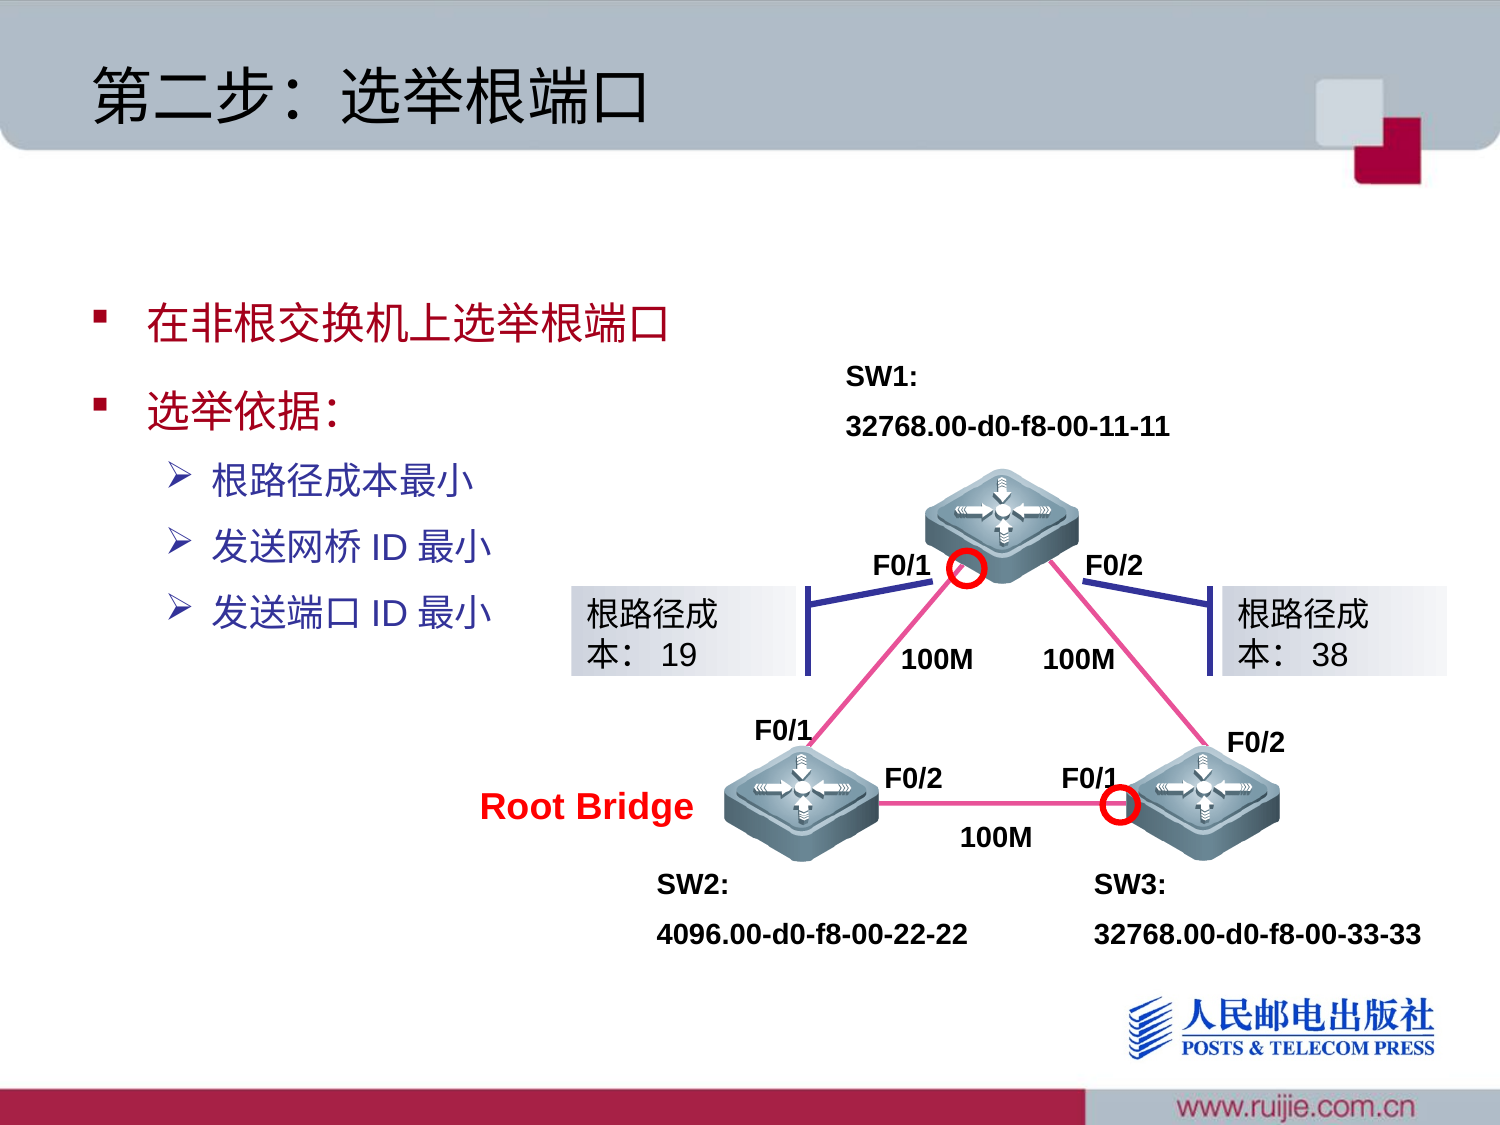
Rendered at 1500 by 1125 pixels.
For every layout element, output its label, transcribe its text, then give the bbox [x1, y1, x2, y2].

text_box 100M [878, 633, 997, 684]
text_box F0/1 [1031, 751, 1120, 802]
title 第二步：选举根端口 [74, 30, 1306, 159]
text_box 100M [937, 810, 1056, 861]
list 在非根交换机上选举根端口 选举依据： 根路径成本最小 发送网桥ID最小 发送端口ID最小 [74, 262, 1436, 988]
text_box 根路径成本：19 [571, 586, 796, 676]
text_box SW1: 32768.00-d0-f8-00-11-11 [830, 350, 1221, 450]
text_box SW3: 32768.00-d0-f8-00-33-33 [1079, 858, 1446, 958]
text_box 100M [1020, 633, 1138, 684]
text_box [1102, 787, 1120, 823]
text_box F0/1 [724, 704, 843, 745]
text_box 根路径成本：38 [1222, 586, 1447, 676]
text_box Root Bridge [464, 775, 719, 835]
text_box F0/2 [1197, 716, 1315, 766]
text_box F0/1 [842, 538, 923, 589]
text_box F0/2 [1082, 538, 1174, 589]
text_box F0/2 [882, 751, 973, 802]
text_box SW2: 4096.00-d0-f8-00-22-22 [641, 858, 1009, 958]
picture [0, 0, 1500, 1125]
